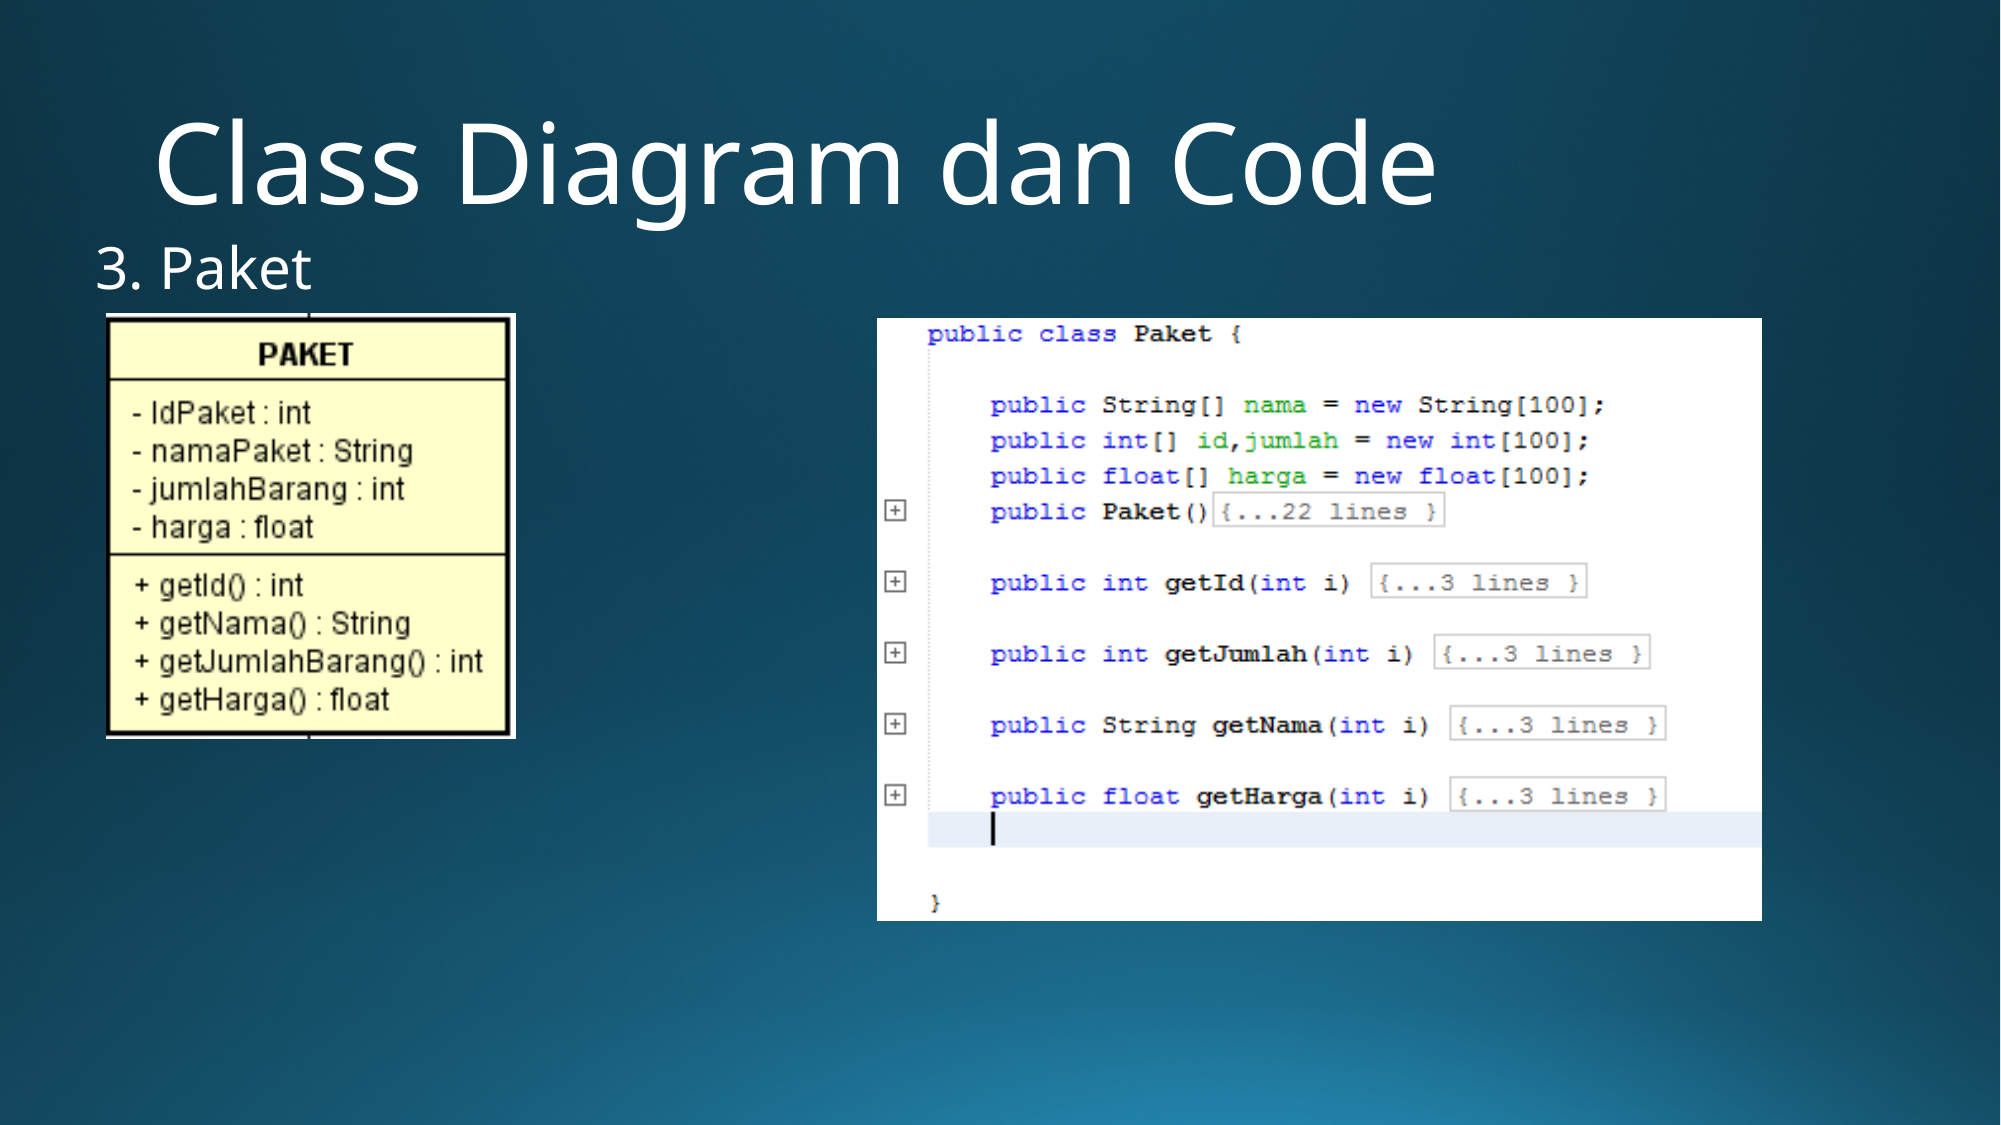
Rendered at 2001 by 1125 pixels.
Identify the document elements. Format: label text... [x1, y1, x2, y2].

title Class Diagram dan Code [137, 59, 1863, 278]
list 3. Paket [80, 231, 1548, 921]
picture [0, 0, 2001, 1125]
